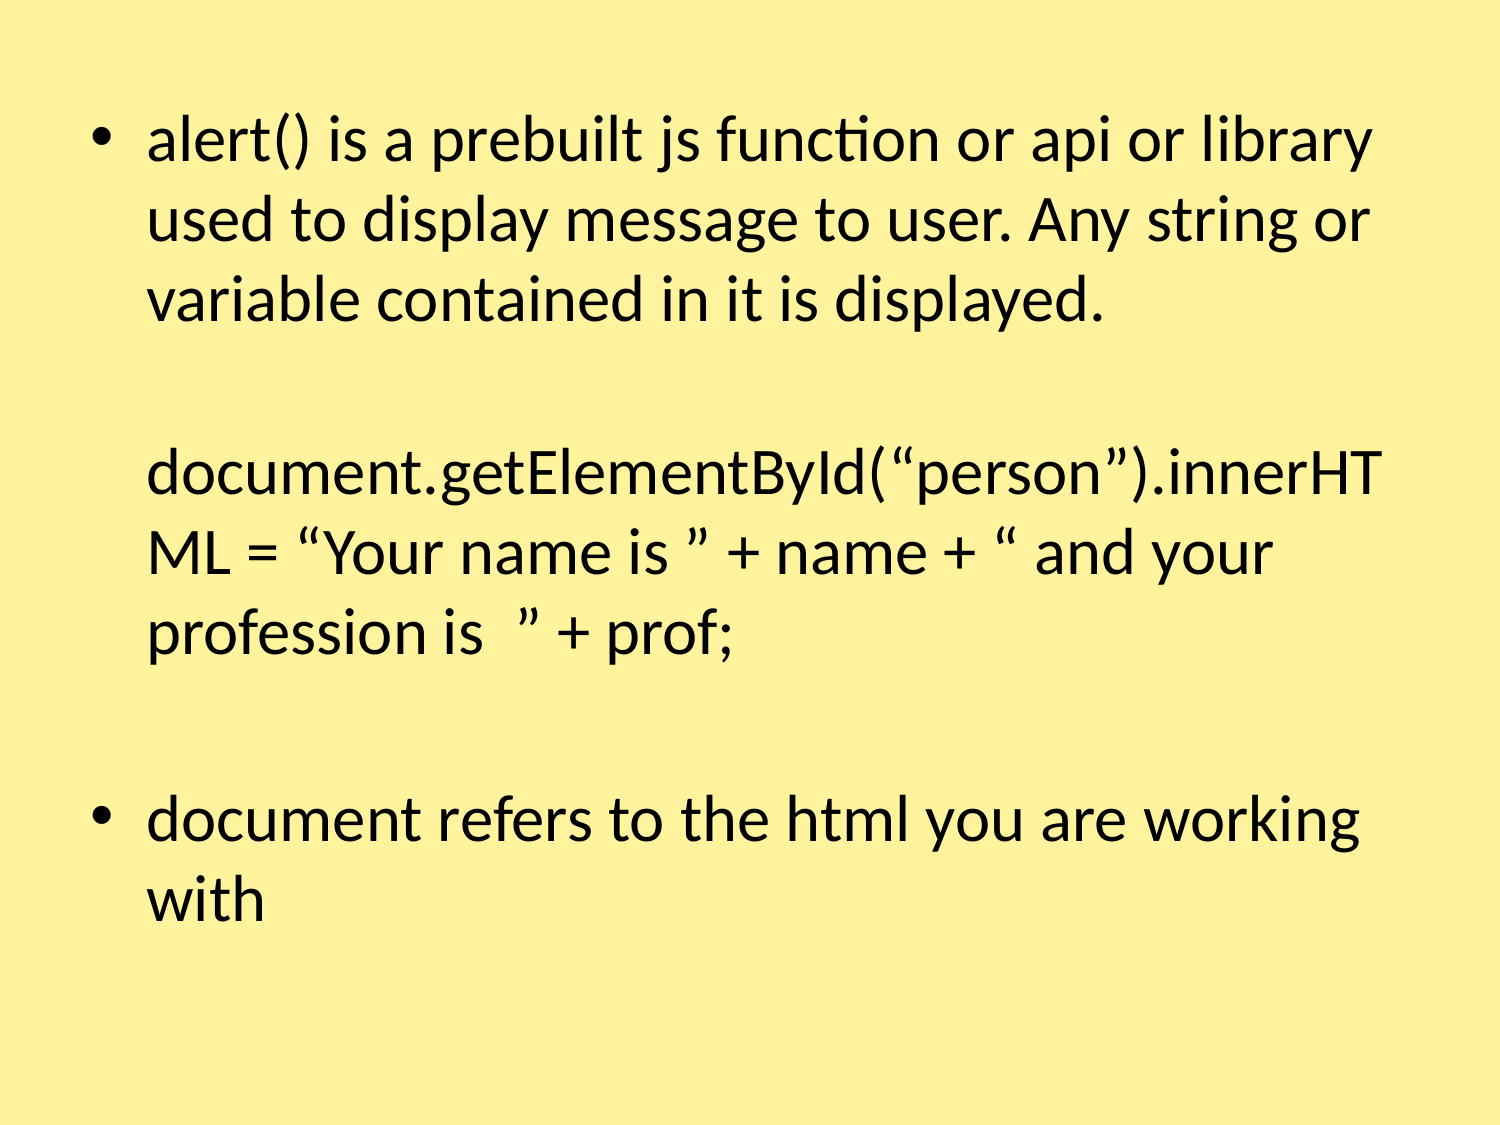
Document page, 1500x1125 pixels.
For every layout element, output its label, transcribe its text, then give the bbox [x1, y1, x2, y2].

list alert() is a prebuilt js function or api or library used to display message to user. Any string or variable contained in it is displayed. document.getElementById(“person”).innerHTML = “Your name is ” + name + “ and your profession is ” + prof; document refers to the html you are working with [75, 87, 1425, 1005]
